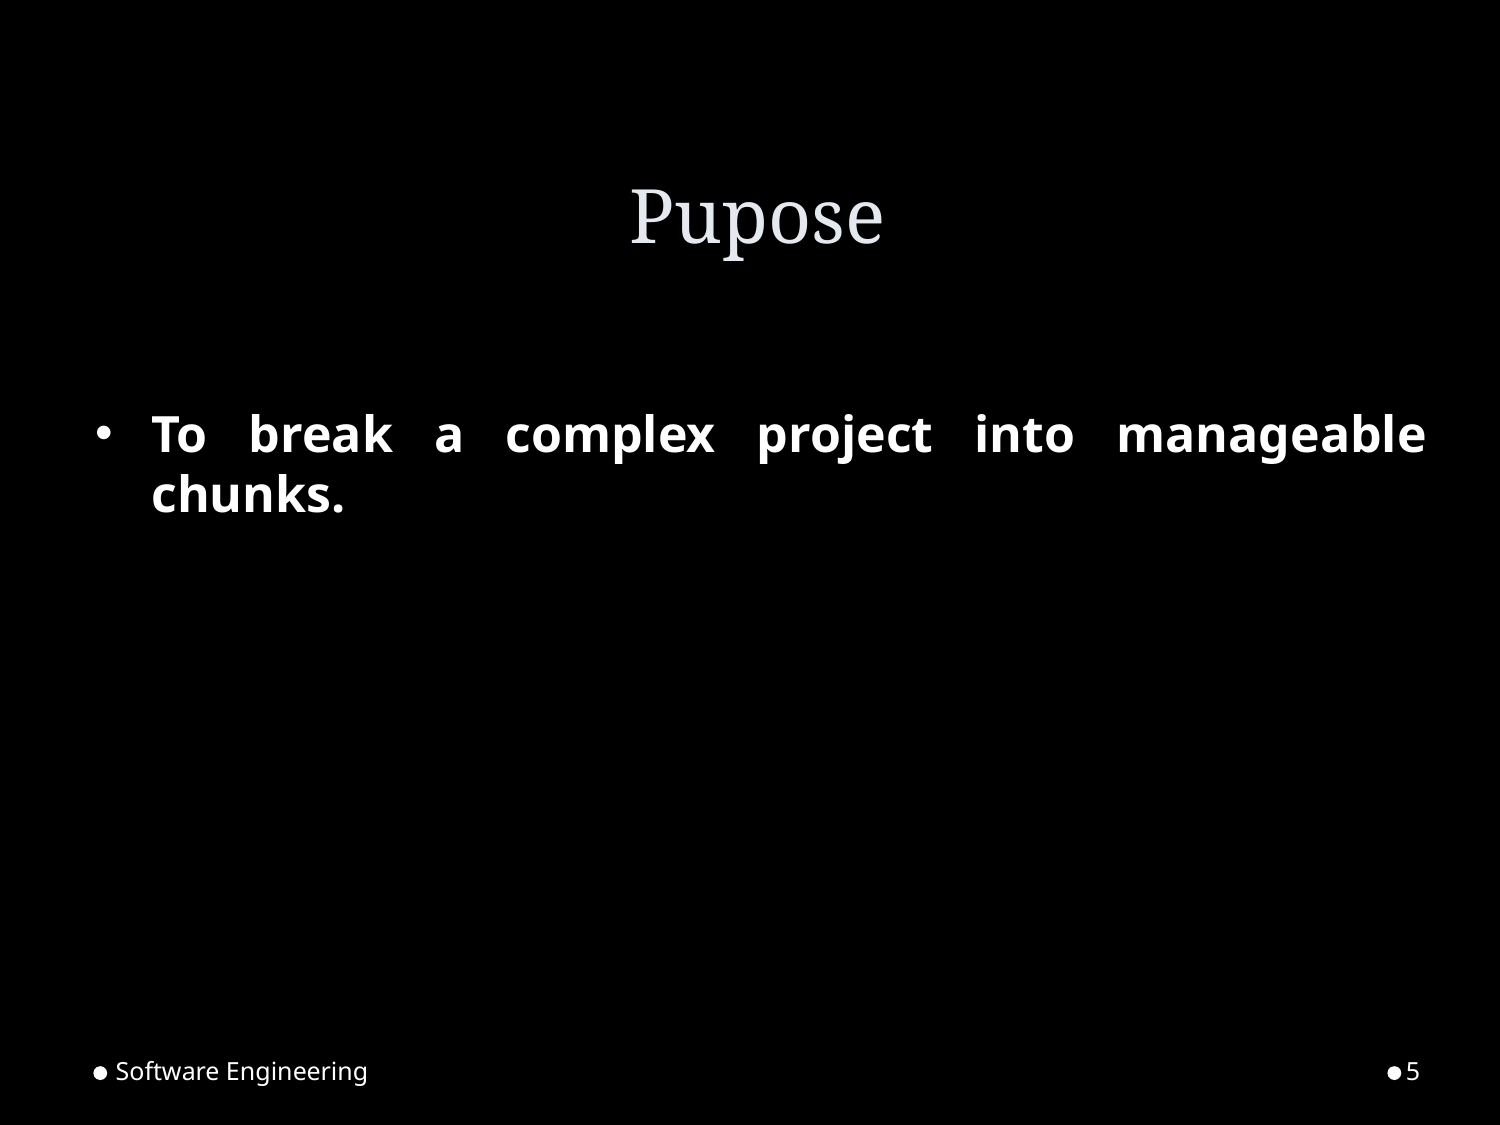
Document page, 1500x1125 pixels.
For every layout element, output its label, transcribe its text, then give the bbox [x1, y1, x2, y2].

list To break a complex project into manageable chunks. [79, 324, 1443, 788]
footer Software Engineering [108, 1042, 576, 1103]
slide_number 5 [1401, 1042, 1494, 1103]
title Pupose [113, 128, 1402, 267]
